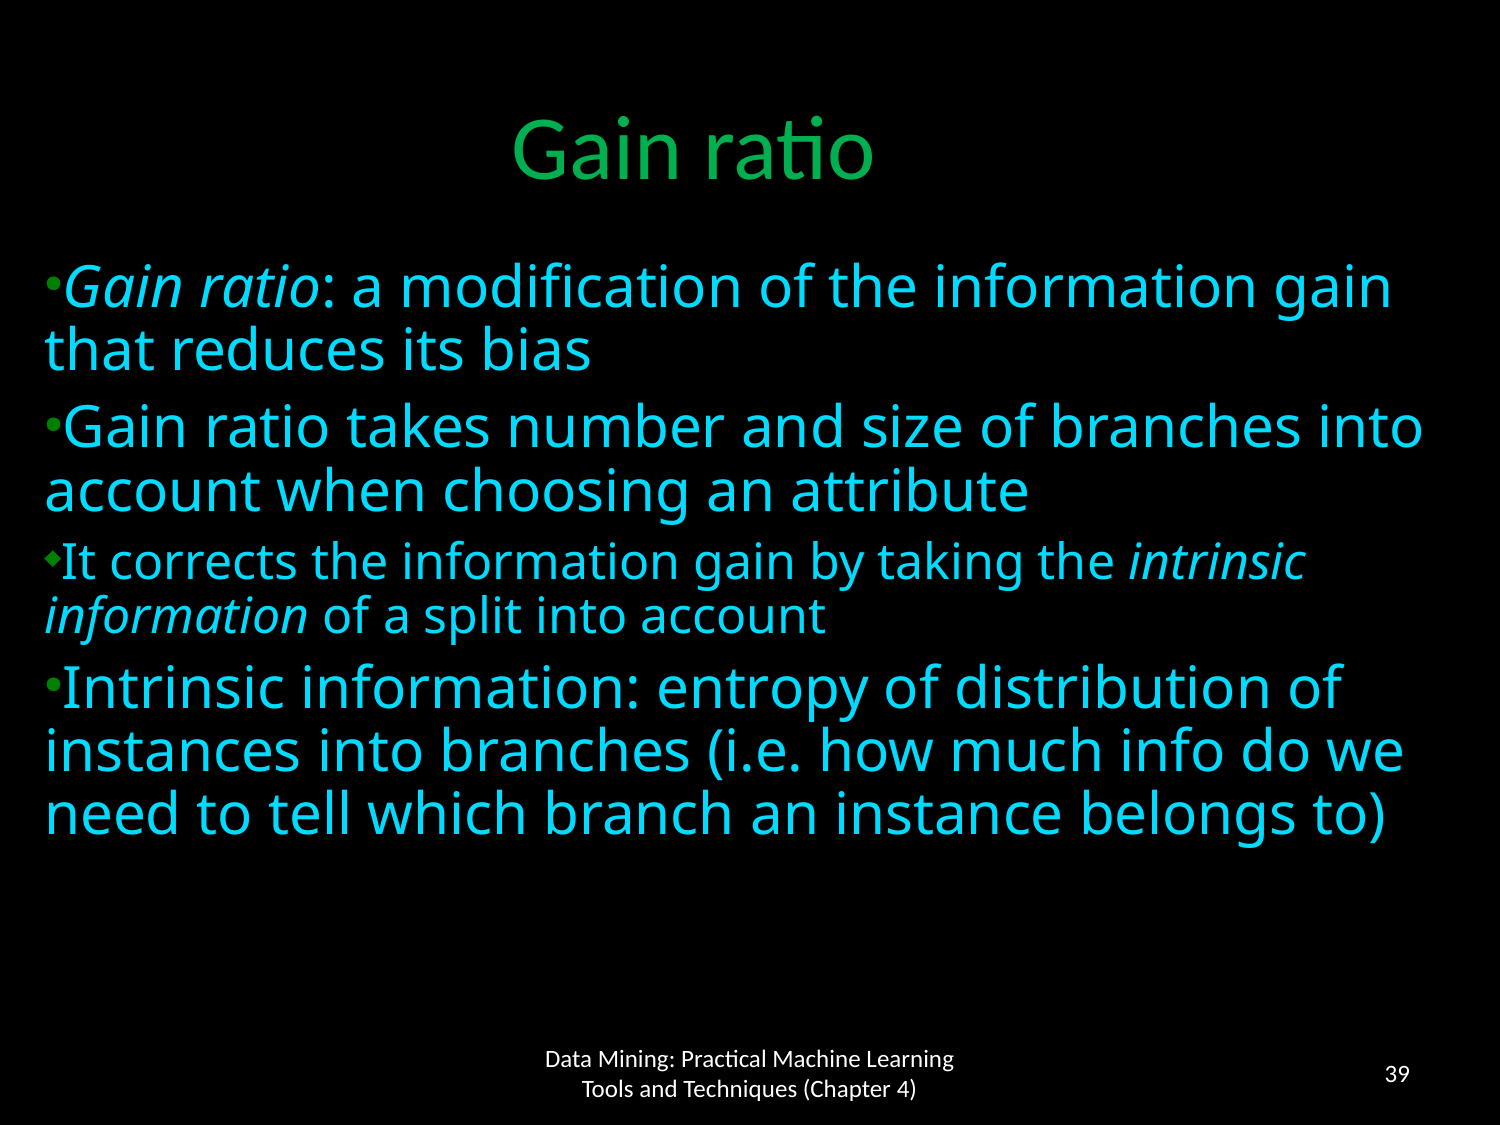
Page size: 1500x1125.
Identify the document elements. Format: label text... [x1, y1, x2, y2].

slide_number 39 [1074, 1042, 1425, 1103]
text_box Gain ratio: a modification of the information gain that reduces its bias Gain ratio takes number and size of branches into account when choosing an attribute It corrects the information gain by taking the intrinsic information of a split into account Intrinsic information: entropy of distribution of instances into branches (i.e. how much info do we need to tell which branch an instance belongs to) [29, 249, 1447, 855]
title Gain ratio [75, 62, 1313, 223]
footer Data Mining: Practical Machine Learning Tools and Techniques (Chapter 4) [512, 1042, 988, 1103]
